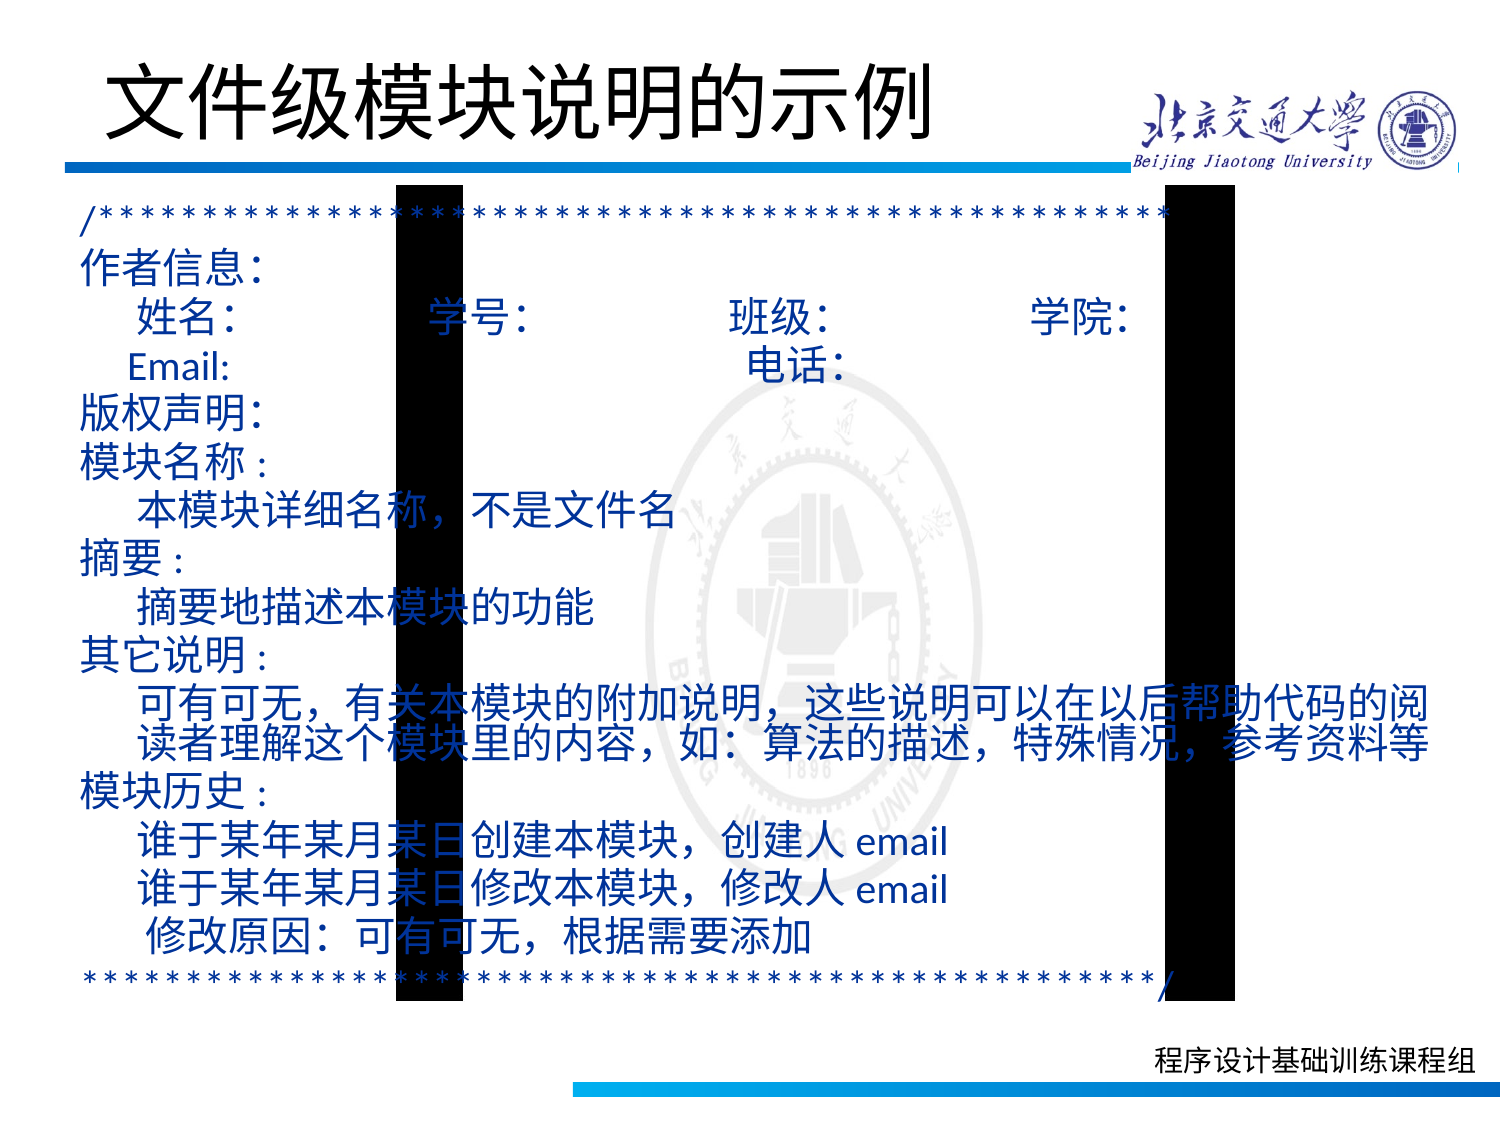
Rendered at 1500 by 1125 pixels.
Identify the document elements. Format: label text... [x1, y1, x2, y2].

text_box /**************************************************** 作者信息： 姓名： 学号： 班级： 学院： Email: 电话： 版权声明： 模块名称: 本模块详细名称，不是文件名 摘要: 摘要地描述本模块的功能 其它说明: 可有可无，有关本模块的附加说明，这些说明可以在以后帮助代码的阅读者理解这个模块里的内容，如：算法的描述，特殊情况，参考资料等 模块历史: 谁于某年某月某日创建本模块，创建人email 谁于某年某月某日修改本模块，修改人email 修改原因：可有可无，根据需要添加 ****************************************************/ [64, 196, 1459, 1071]
text_box 程序设计基础训练课程组 [1139, 1034, 1495, 1085]
picture [1131, 83, 1458, 173]
text_box 文件级模块说明的示例 [88, 42, 987, 158]
